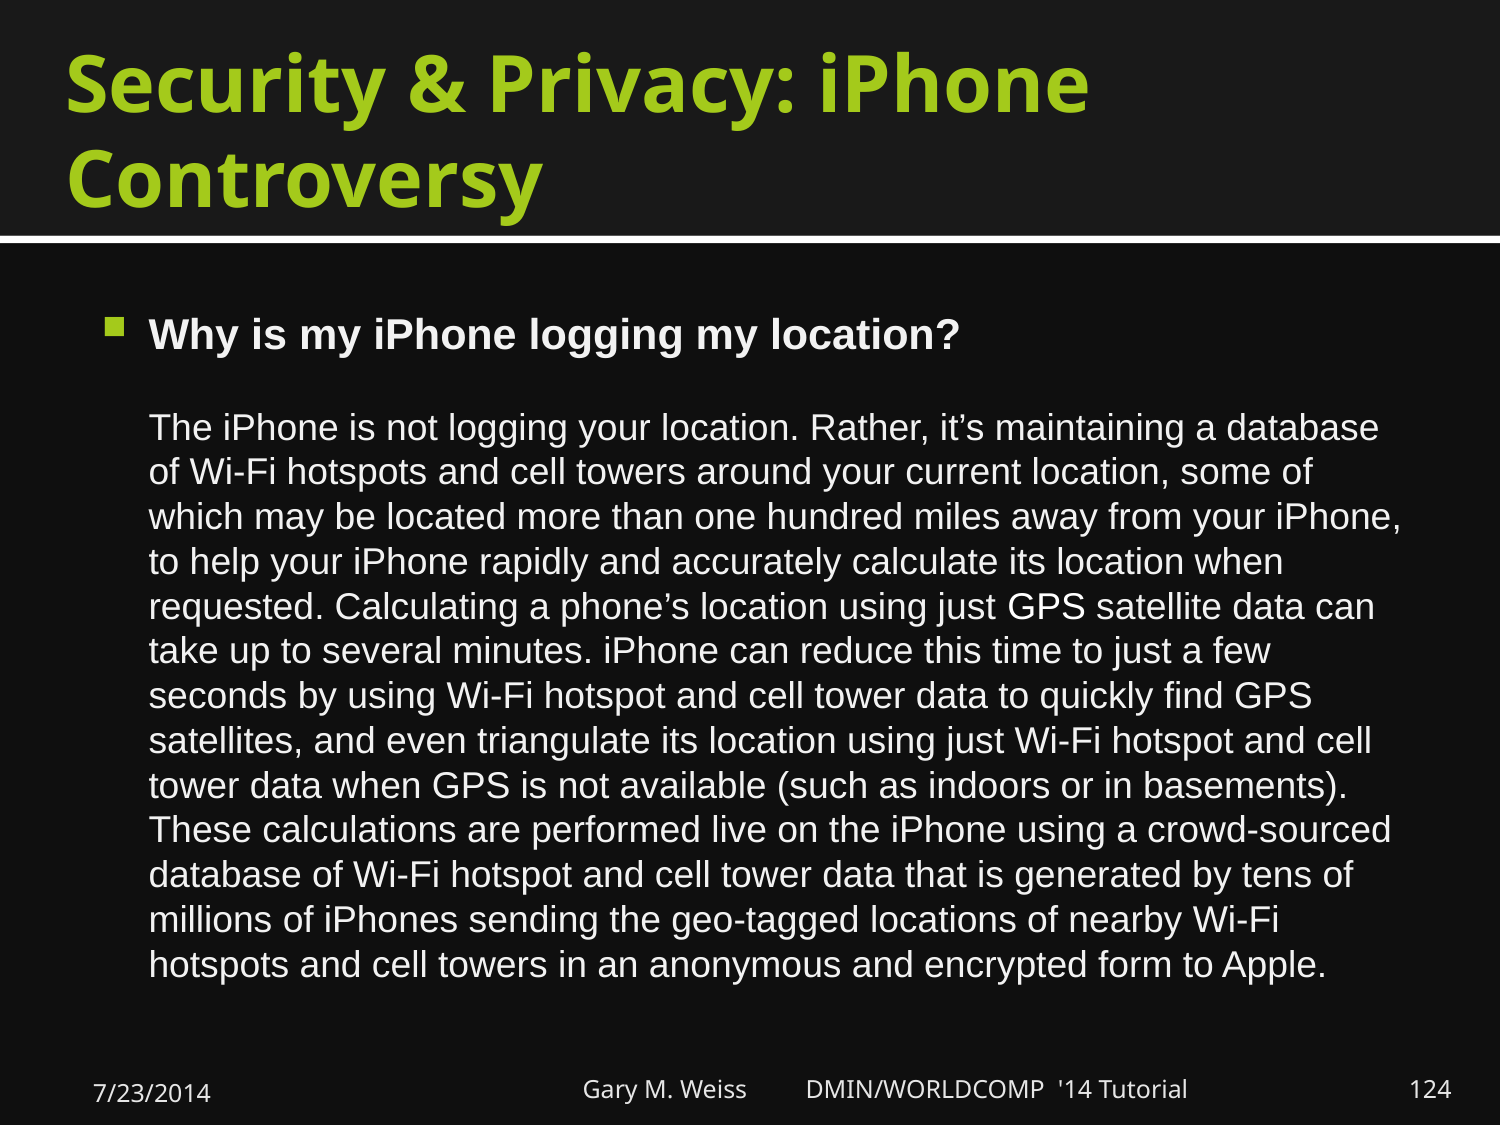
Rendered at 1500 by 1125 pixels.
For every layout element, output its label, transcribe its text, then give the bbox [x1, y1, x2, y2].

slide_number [75, 1062, 425, 1108]
footer Gary M. Weiss DMIN/WORLDCOMP '14 Tutorial [575, 1062, 1337, 1108]
slide_number 124 [1345, 1062, 1467, 1108]
title Security & Privacy: iPhone Controversy [50, 25, 1475, 231]
list Why is my iPhone logging my location? The iPhone is not logging your location. Rather, it’s maintaining a database of Wi-Fi hotspots and cell towers around your current location, some of which may be located more than one hundred miles away from your iPhone, to help your iPhone rapidly and accurately calculate its location when requested. Calculating a phone’s location using just GPS satellite data can take up to several minutes. iPhone can reduce this time to just a few seconds by using Wi-Fi hotspot and cell tower data to quickly find GPS satellites, and even triangulate its location using just Wi-Fi hotspot and cell tower data when GPS is not available (such as indoors or in basements). These calculations are performed live on the iPhone using a crowd-sourced database of Wi-Fi hotspot and cell tower data that is generated by tens of millions of iPhones sending the geo-tagged locations of nearby Wi-Fi hotspots and cell towers in an anonymous and encrypted form to Apple. [75, 291, 1425, 1050]
